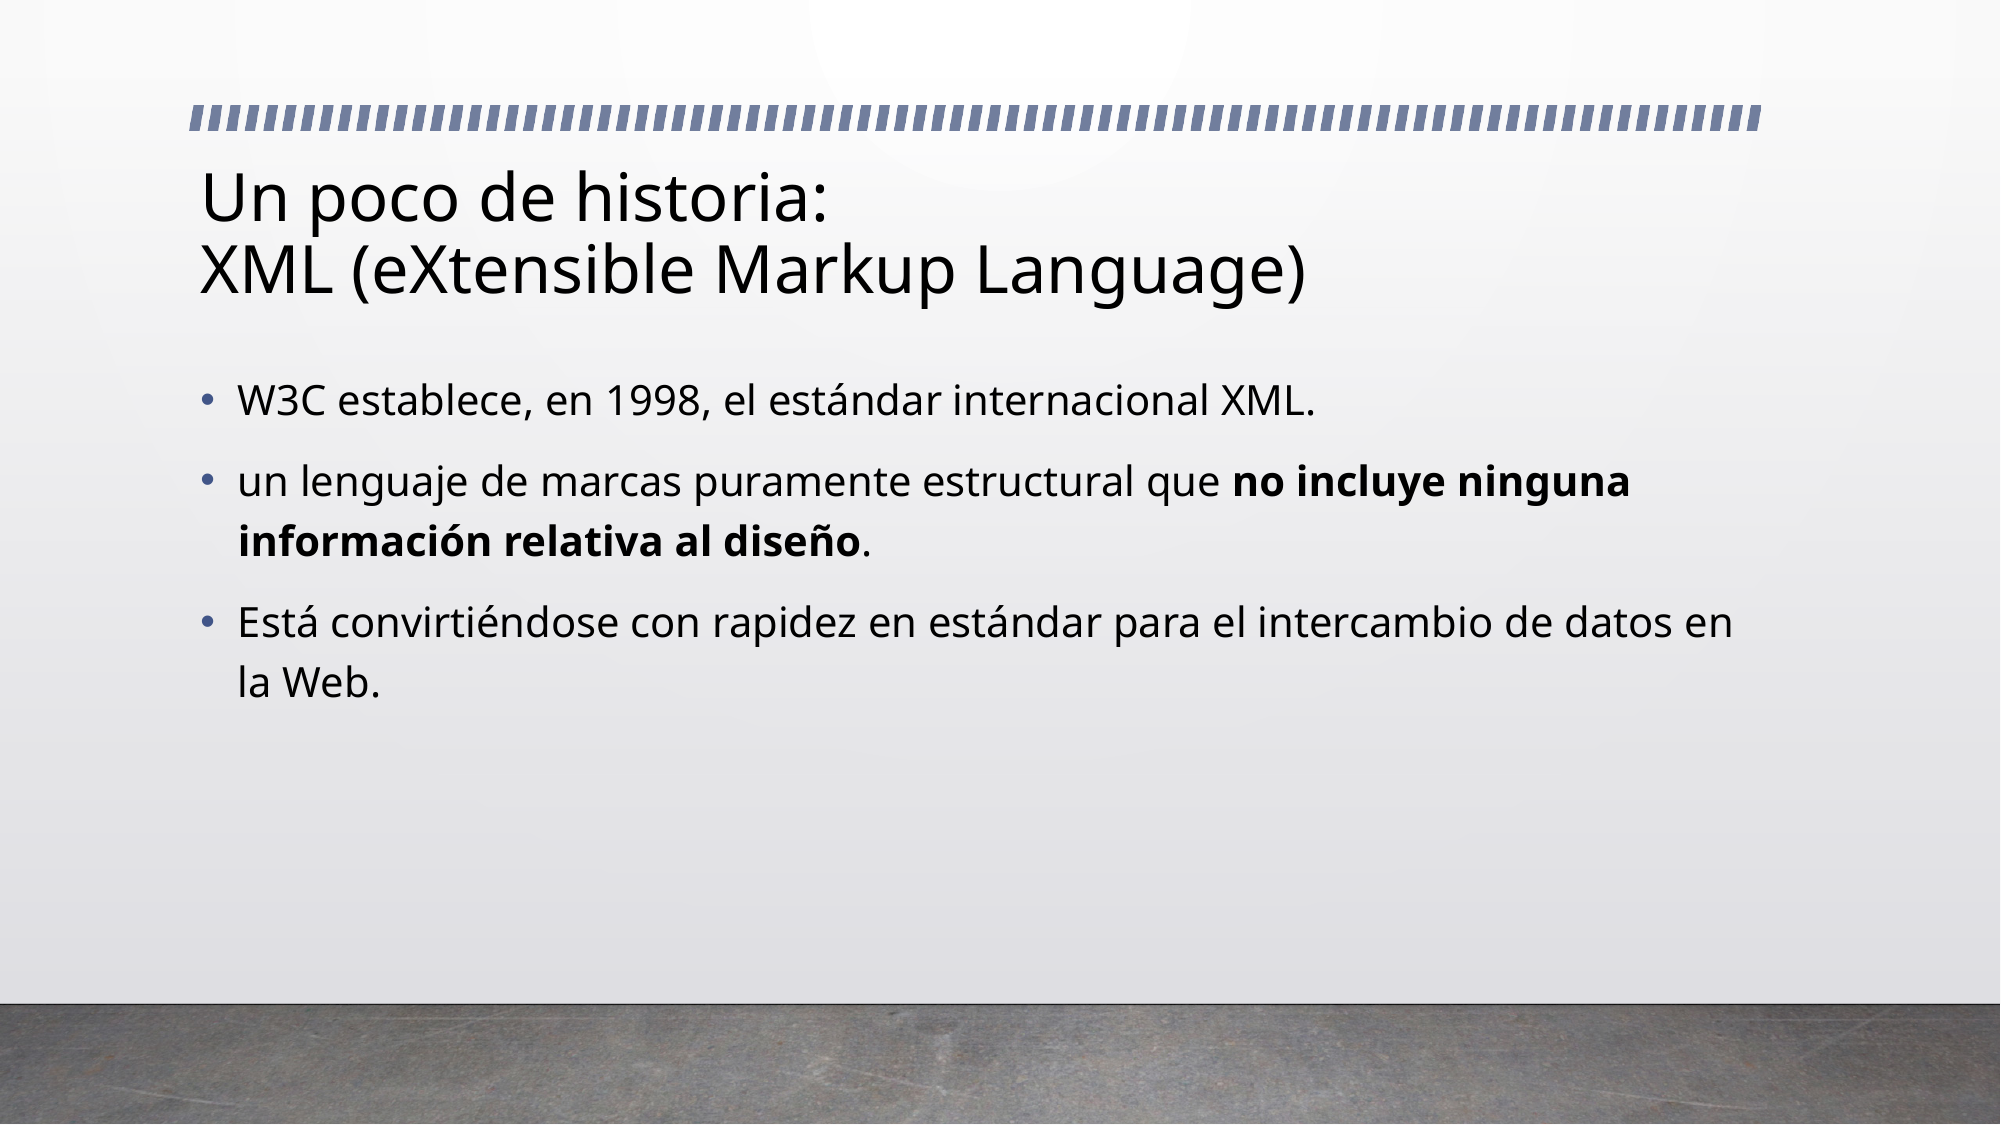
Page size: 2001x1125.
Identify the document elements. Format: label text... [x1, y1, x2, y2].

picture [0, 1004, 2000, 1124]
title Un poco de historia: XML (eXtensible Markup Language) [185, 156, 1761, 329]
list W3C establece, en 1998, el estándar internacional XML. un lenguaje de marcas puramente estructural que no incluye ninguna información relativa al diseño. Está convirtiéndose con rapidez en estándar para el intercambio de datos en la Web. [185, 356, 1761, 897]
